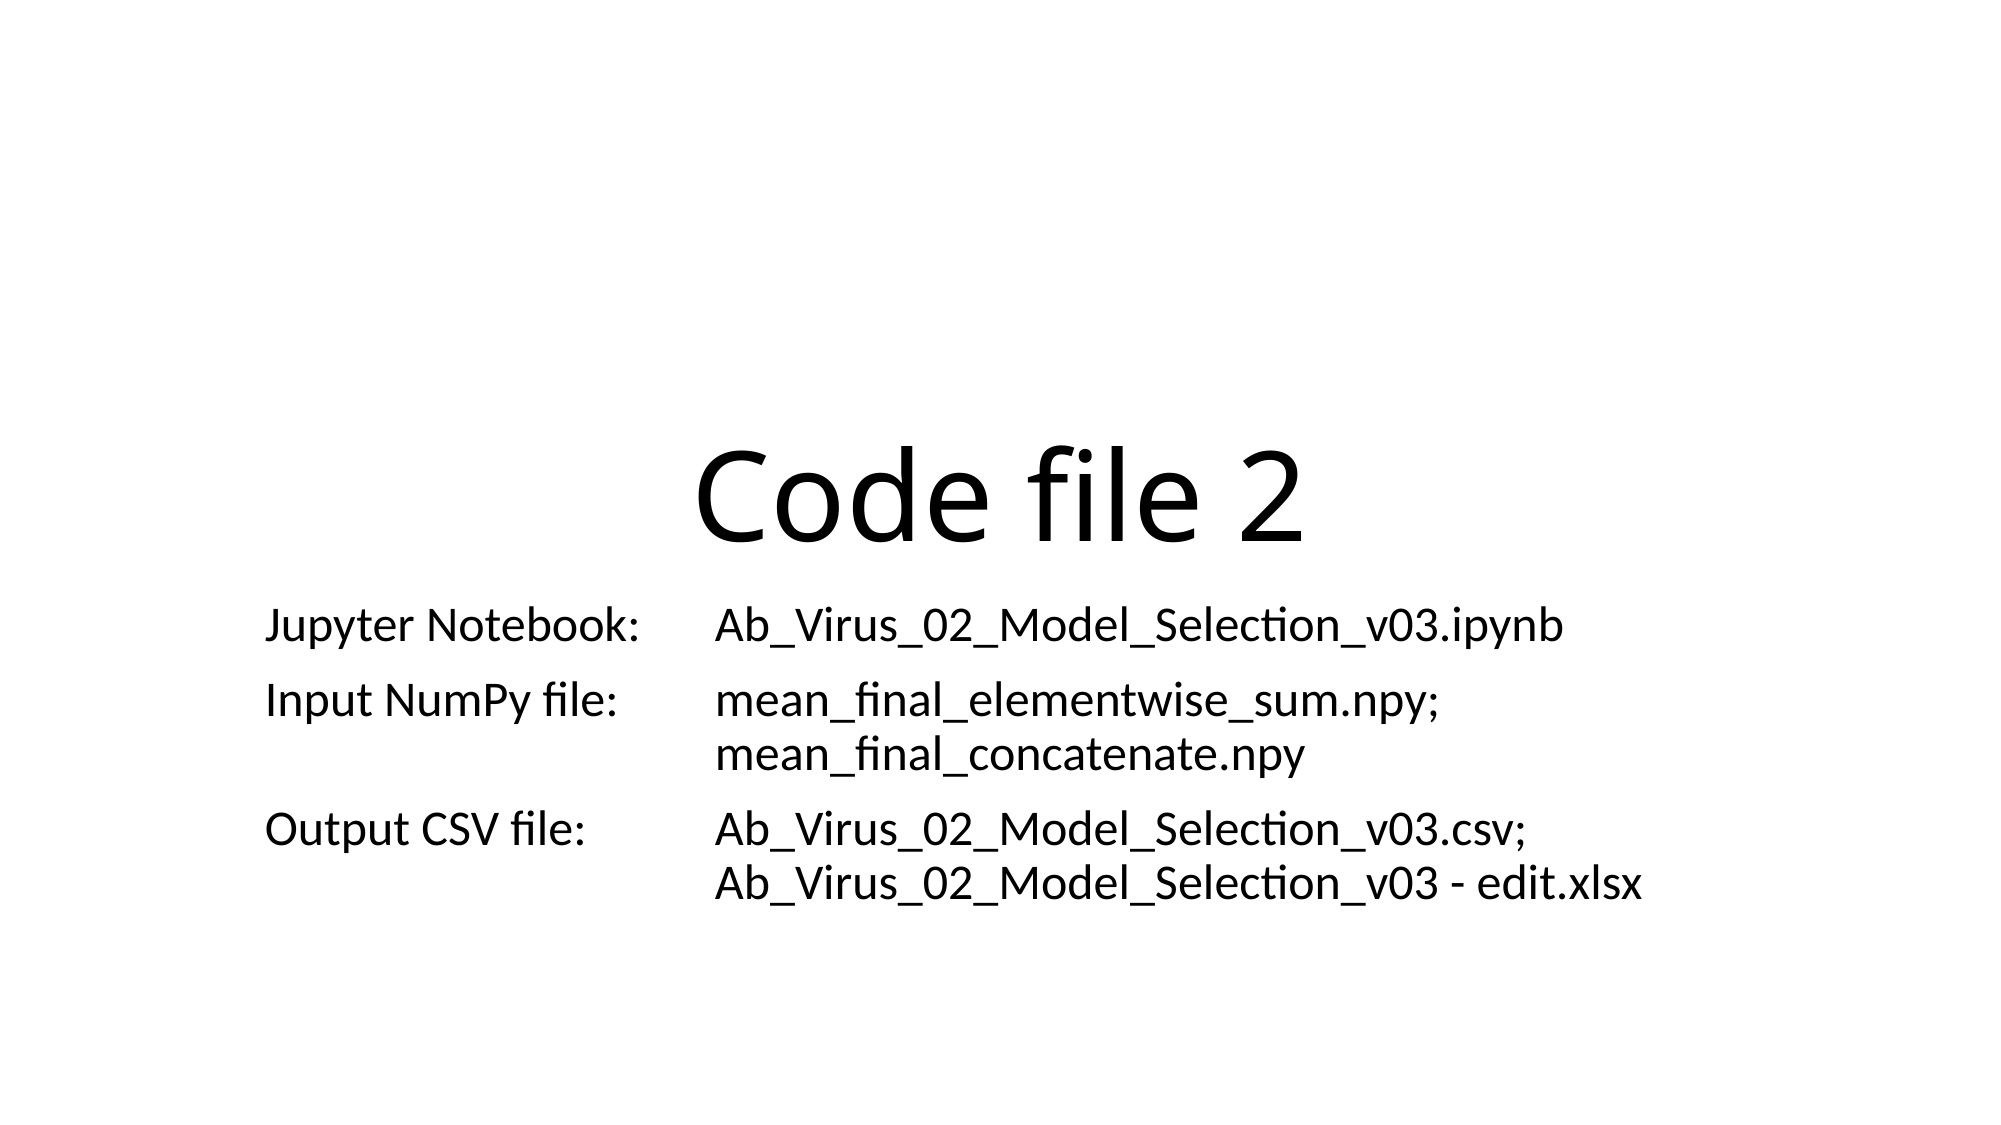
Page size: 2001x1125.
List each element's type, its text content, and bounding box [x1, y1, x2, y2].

subtitle Jupyter Notebook: Ab_Virus_02_Model_Selection_v03.ipynb Input NumPy file: mean_final_elementwise_sum.npy; mean_final_concatenate.npy Output CSV file: Ab_Virus_02_Model_Selection_v03.csv; Ab_Virus_02_Model_Selection_v03 - edit.xlsx [249, 590, 1750, 957]
title Code file 2 [249, 184, 1750, 576]
